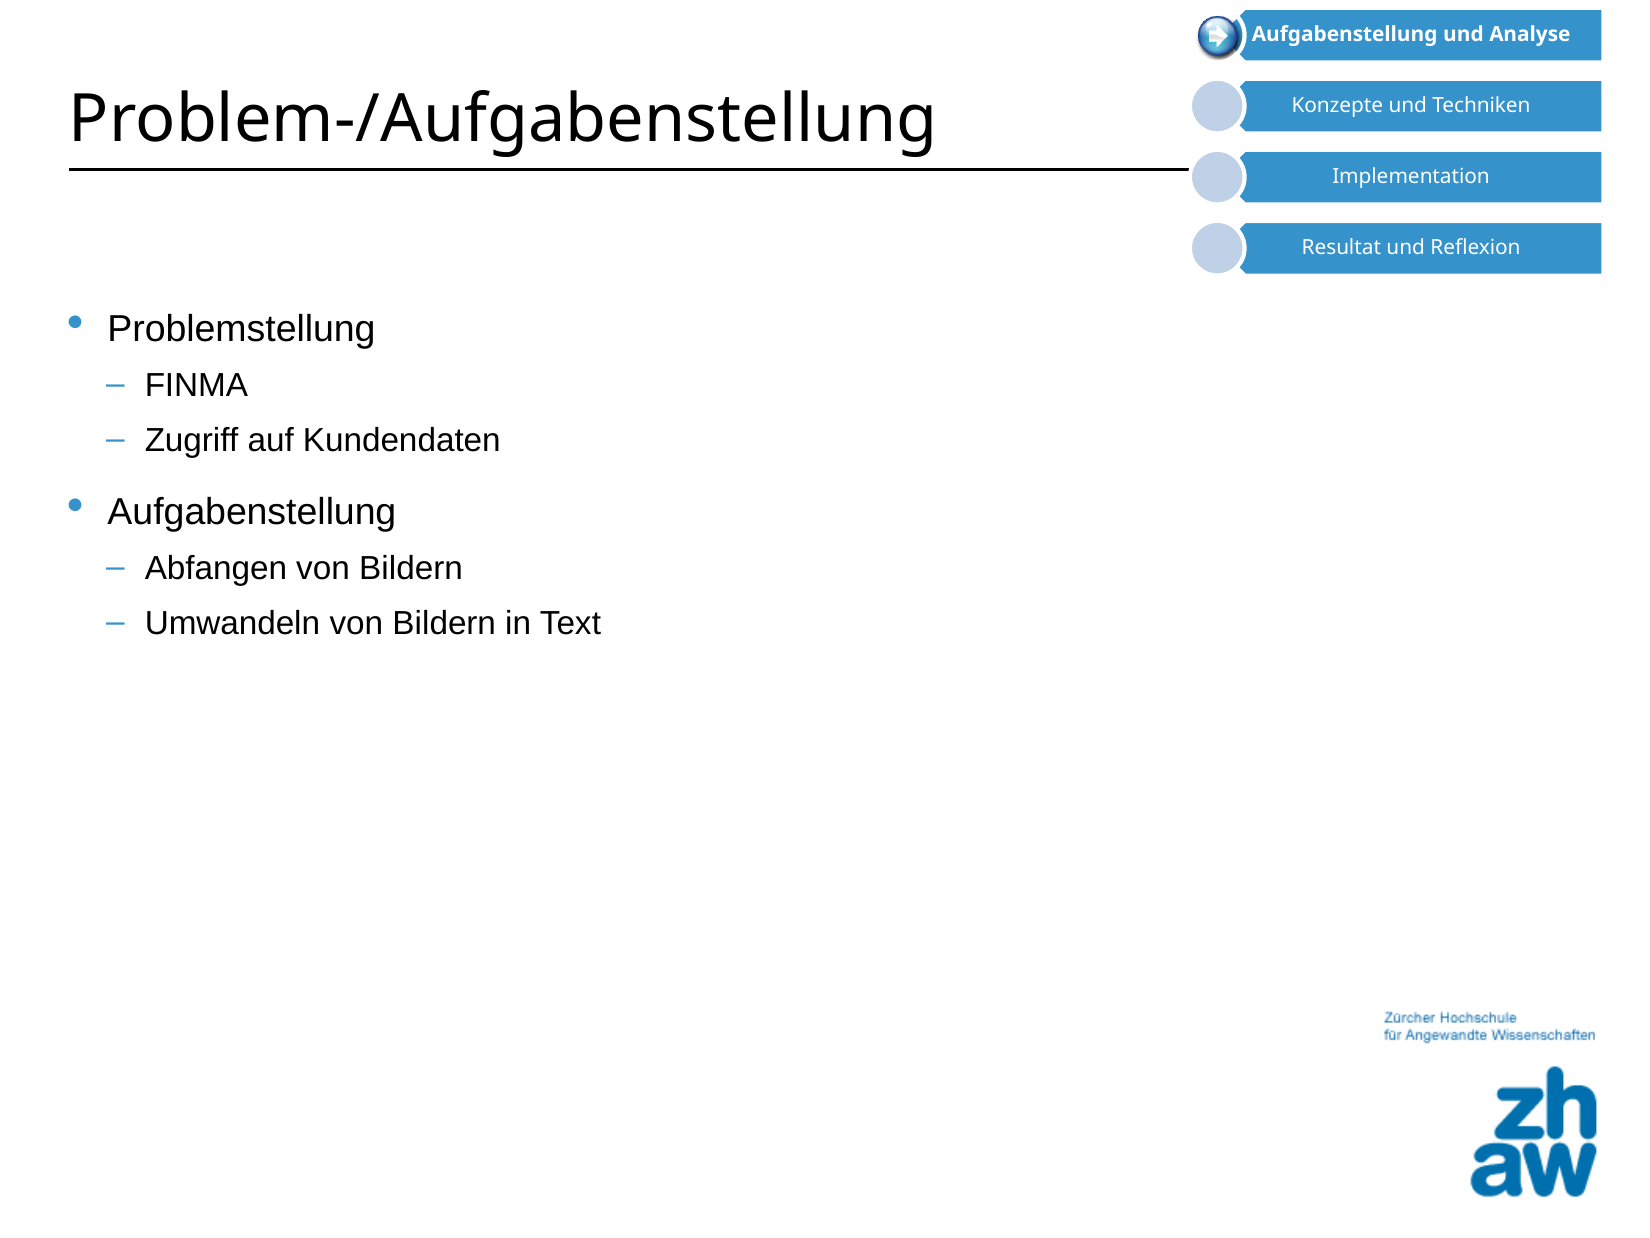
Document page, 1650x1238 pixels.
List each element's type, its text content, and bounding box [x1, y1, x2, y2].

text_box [1106, 7, 1650, 276]
picture [1358, 990, 1639, 1223]
title Problem-/Aufgabenstellung [68, 0, 1577, 155]
list Problemstellung FINMA Zugriff auf Kundendaten Aufgabenstellung Abfangen von Bildern Umwandeln von Bildern in Text [68, 303, 1577, 1085]
